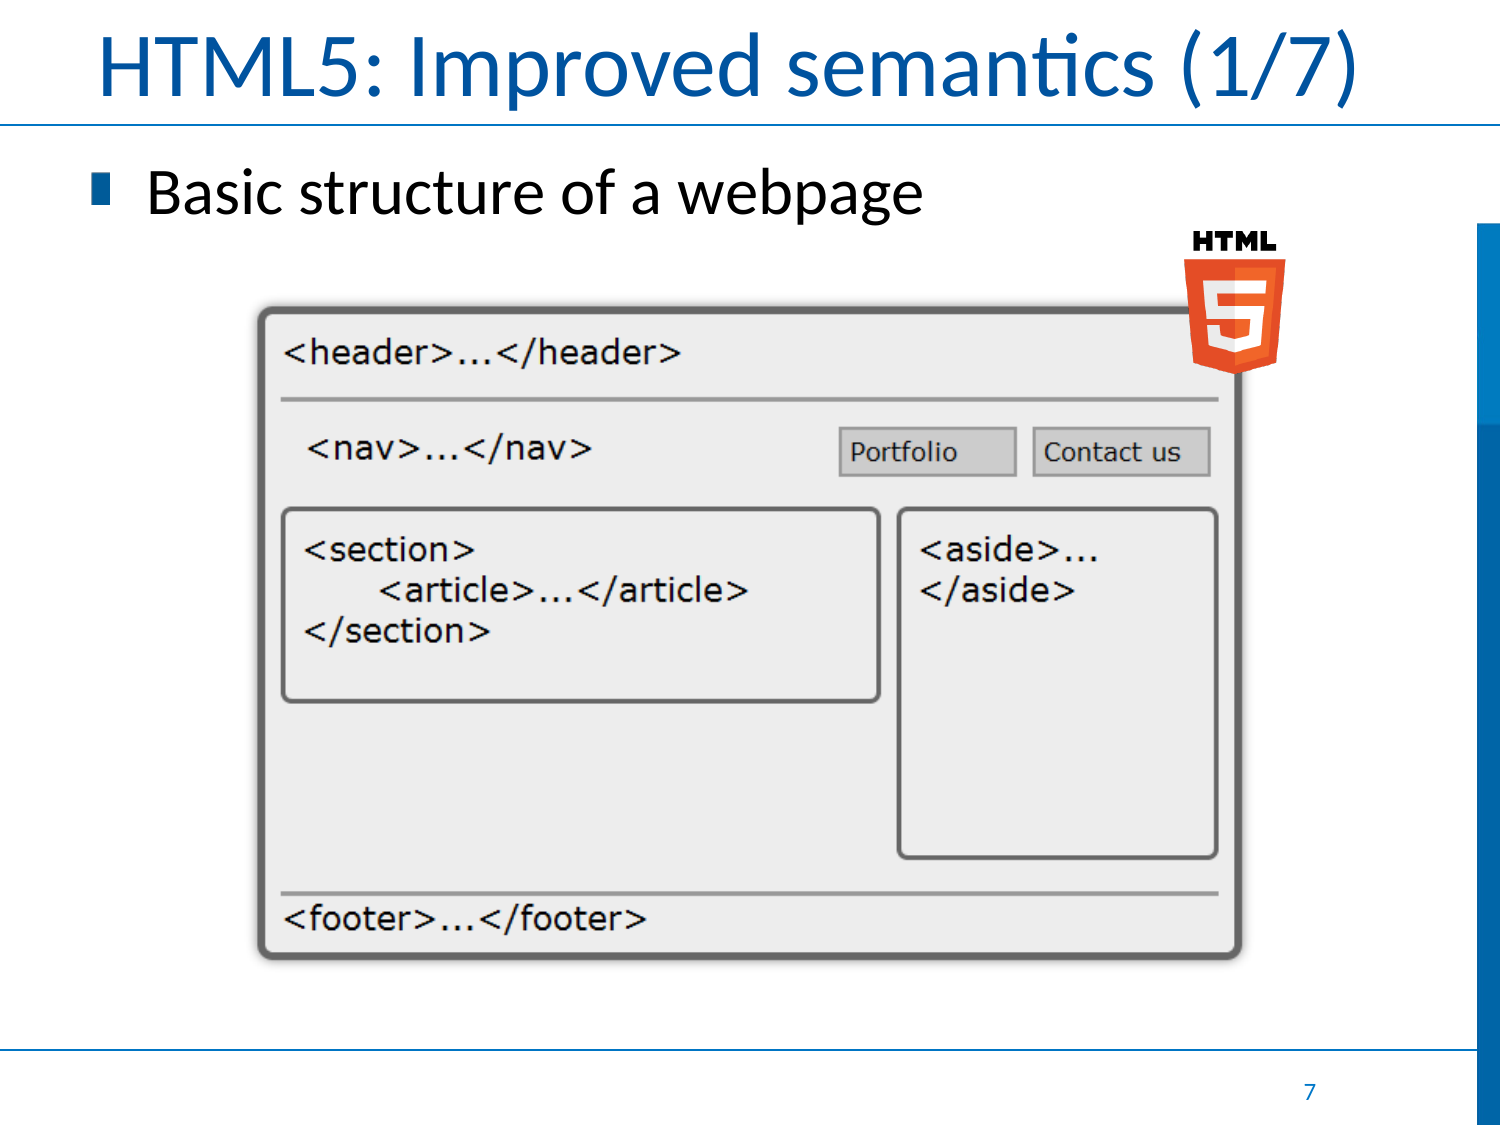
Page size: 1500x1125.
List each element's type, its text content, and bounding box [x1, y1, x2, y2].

list Basic structure of a webpage [74, 140, 1426, 1006]
picture [1477, 223, 1500, 1125]
picture [241, 231, 1306, 977]
picture [90, 171, 110, 205]
slide_number 7 [1230, 1072, 1332, 1108]
title HTML5: Improved semantics (1/7) [81, 11, 1433, 108]
